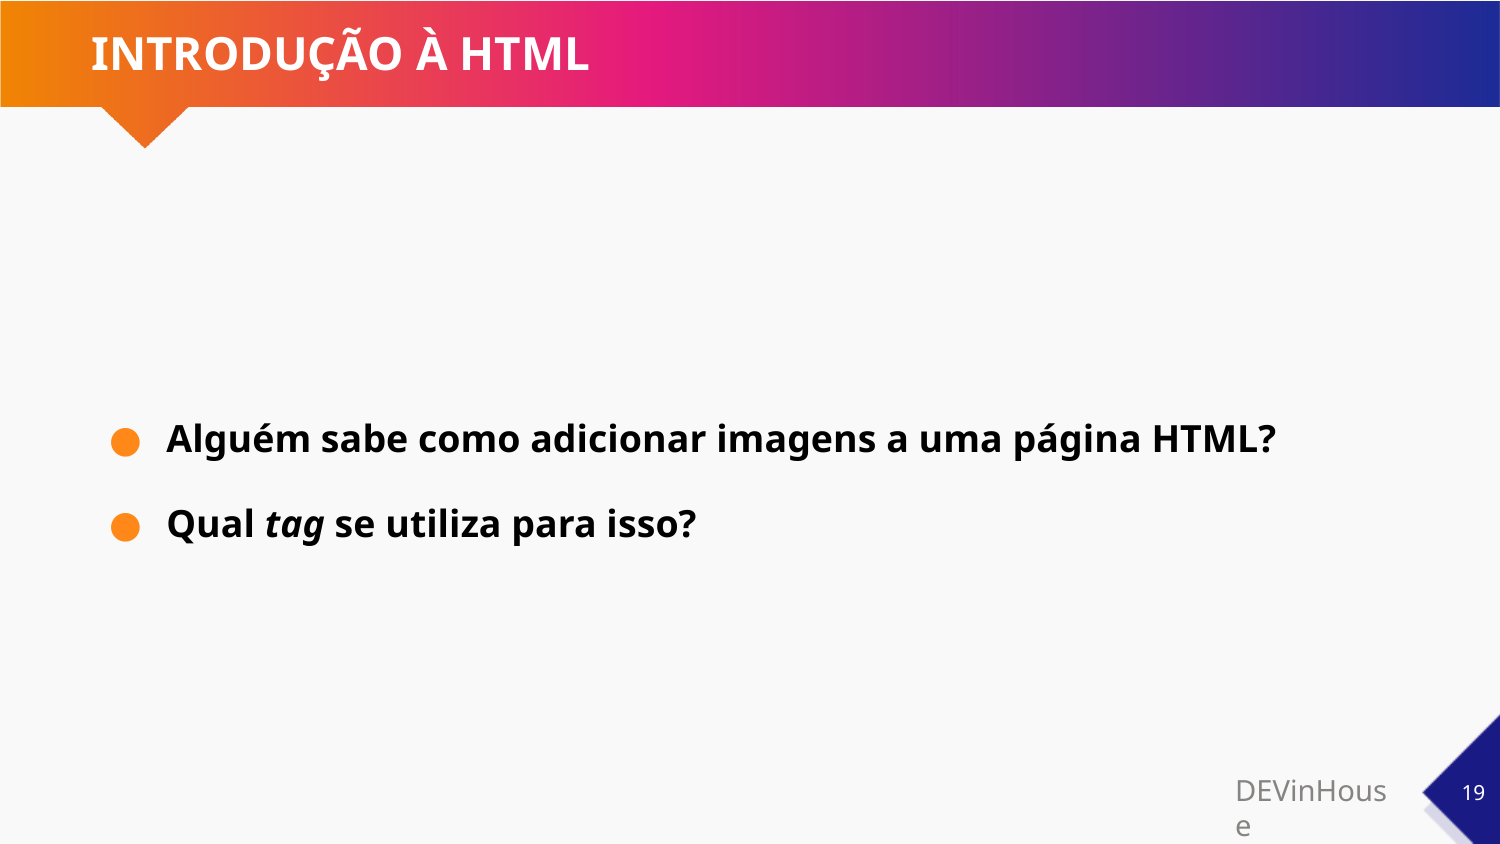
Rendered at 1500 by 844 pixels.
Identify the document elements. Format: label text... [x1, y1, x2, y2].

picture [1417, 712, 1500, 844]
slide_number ‹#› [1446, 771, 1500, 817]
title Alguém sabe como adicionar imagens a uma página HTML? Qual tag se utiliza para isso? [76, 181, 1433, 772]
title INTRODUÇÃO À HTML [76, 0, 1424, 105]
picture [0, 0, 1500, 168]
